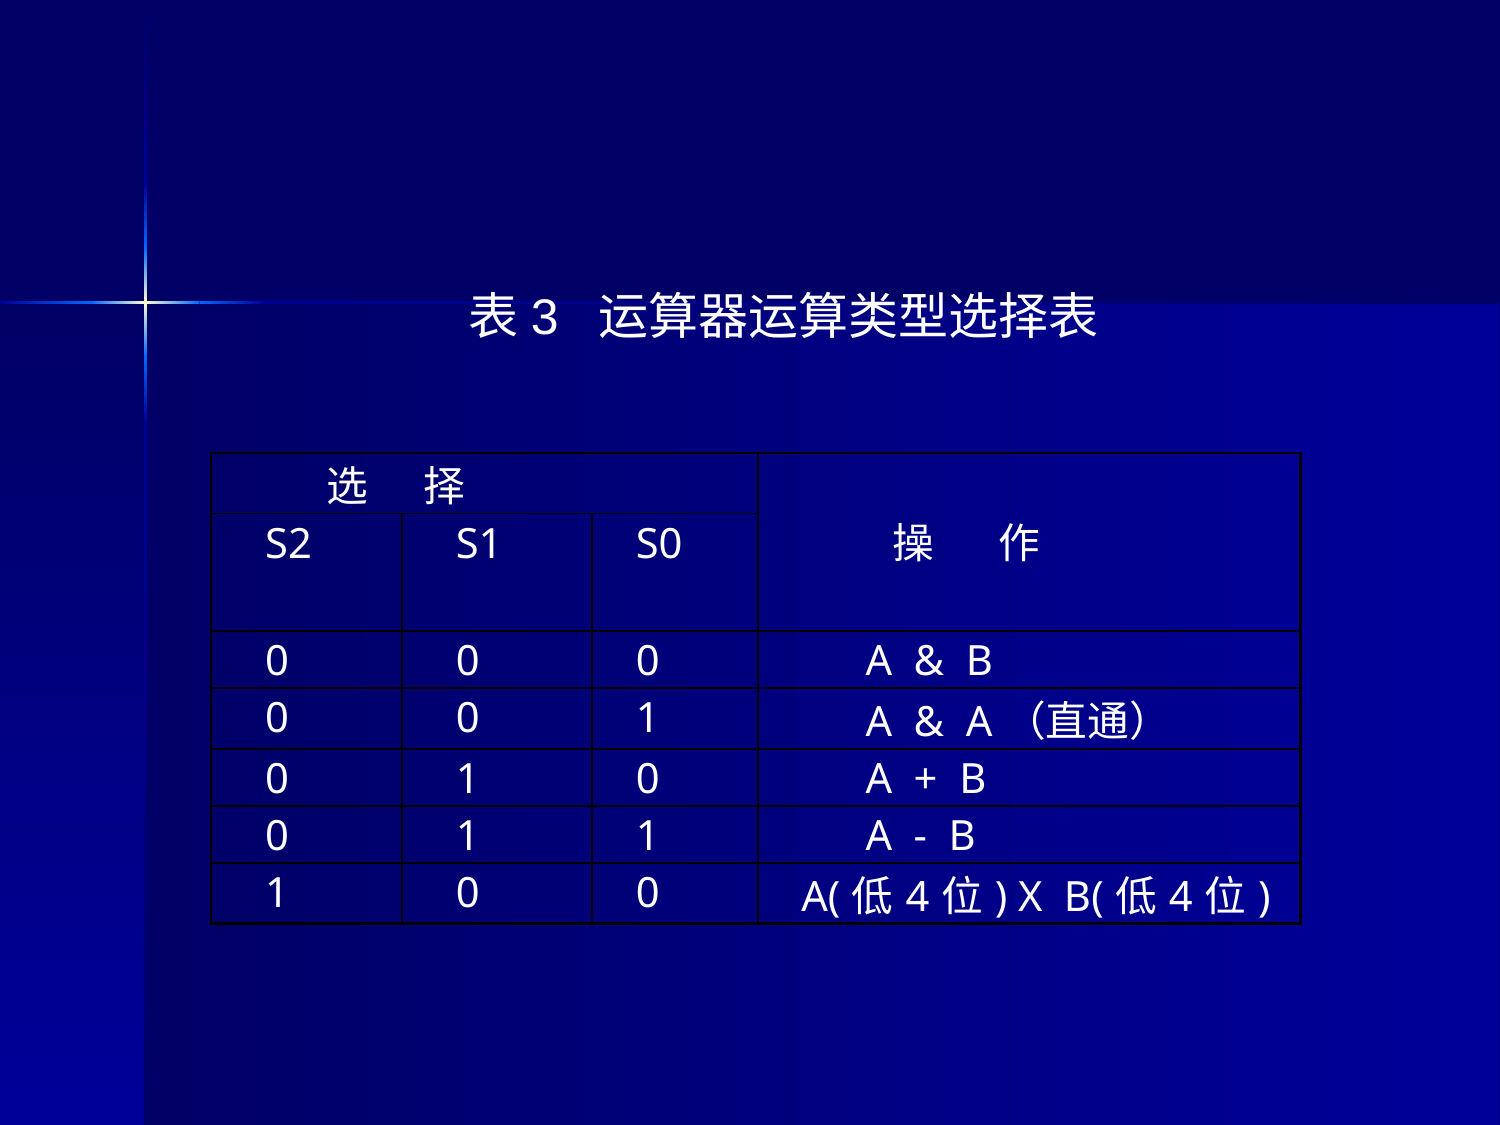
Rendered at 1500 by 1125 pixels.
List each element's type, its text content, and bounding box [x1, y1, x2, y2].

table_cell A + B [759, 750, 1299, 805]
table_cell 1 [593, 689, 757, 748]
table_cell A(低4位) X B(低4位) [759, 864, 1299, 922]
table_cell 0 [593, 750, 757, 805]
table_cell A & B [759, 632, 1299, 687]
table_cell 1 [212, 864, 401, 922]
table_cell S1 [403, 514, 591, 630]
table_cell 0 [212, 807, 401, 862]
table_cell 1 [403, 807, 591, 862]
table_cell 1 [593, 807, 757, 862]
table_cell 0 [593, 864, 757, 922]
table_cell S0 [593, 514, 757, 630]
table_cell A - B [759, 807, 1299, 862]
table_cell 0 [212, 689, 401, 748]
table_cell 1 [403, 750, 591, 805]
table_cell 0 [212, 750, 401, 805]
table_cell 0 [403, 864, 591, 922]
table_cell A & A（直通） [759, 689, 1299, 748]
table_cell 0 [403, 632, 591, 687]
table_cell 0 [212, 632, 401, 687]
table_cell 0 [593, 632, 757, 687]
table_header 操 作 [759, 454, 1299, 630]
table_cell S2 [212, 514, 401, 630]
text_box 表3 运算器运算类型选择表 [410, 277, 1125, 398]
table_cell 0 [403, 689, 591, 748]
table_header 选 择 [212, 454, 757, 513]
